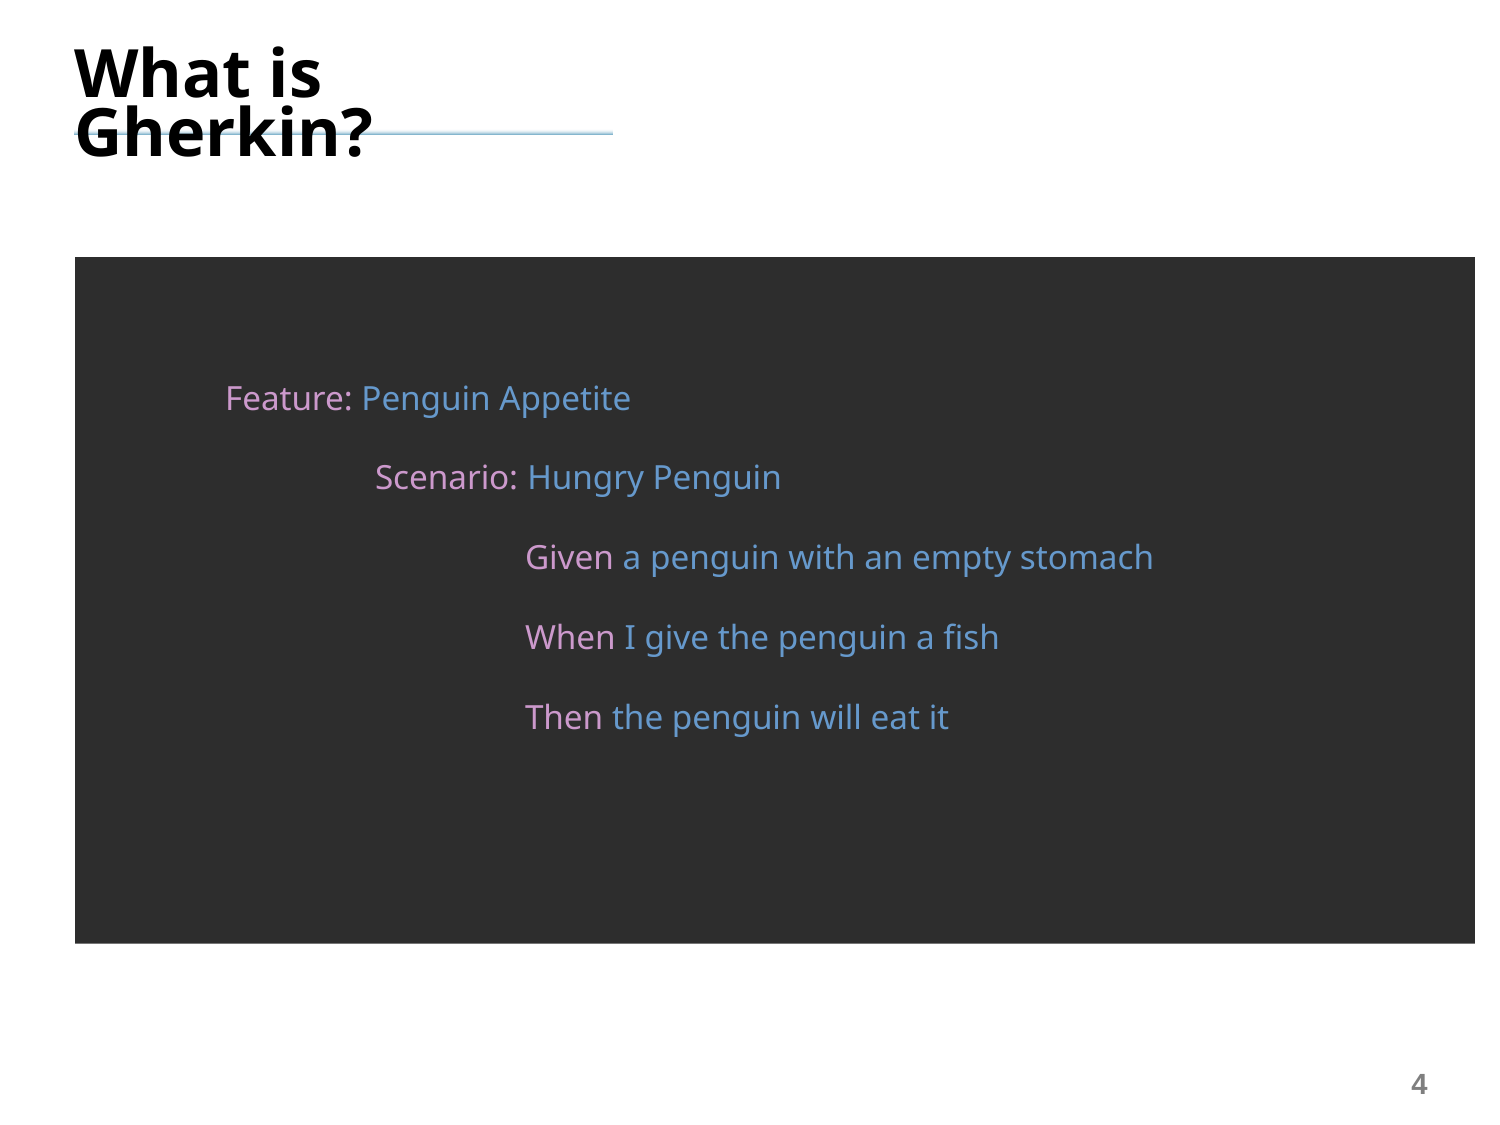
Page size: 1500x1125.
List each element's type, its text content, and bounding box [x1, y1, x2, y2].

title What is Gherkin? [74, 44, 613, 135]
slide_number 4 [1348, 1065, 1428, 1125]
list Feature: Penguin Appetite Scenario: Hungry Penguin Given a penguin with an empty stomach When I give the penguin a fish Then the penguin will eat it [74, 256, 1476, 944]
